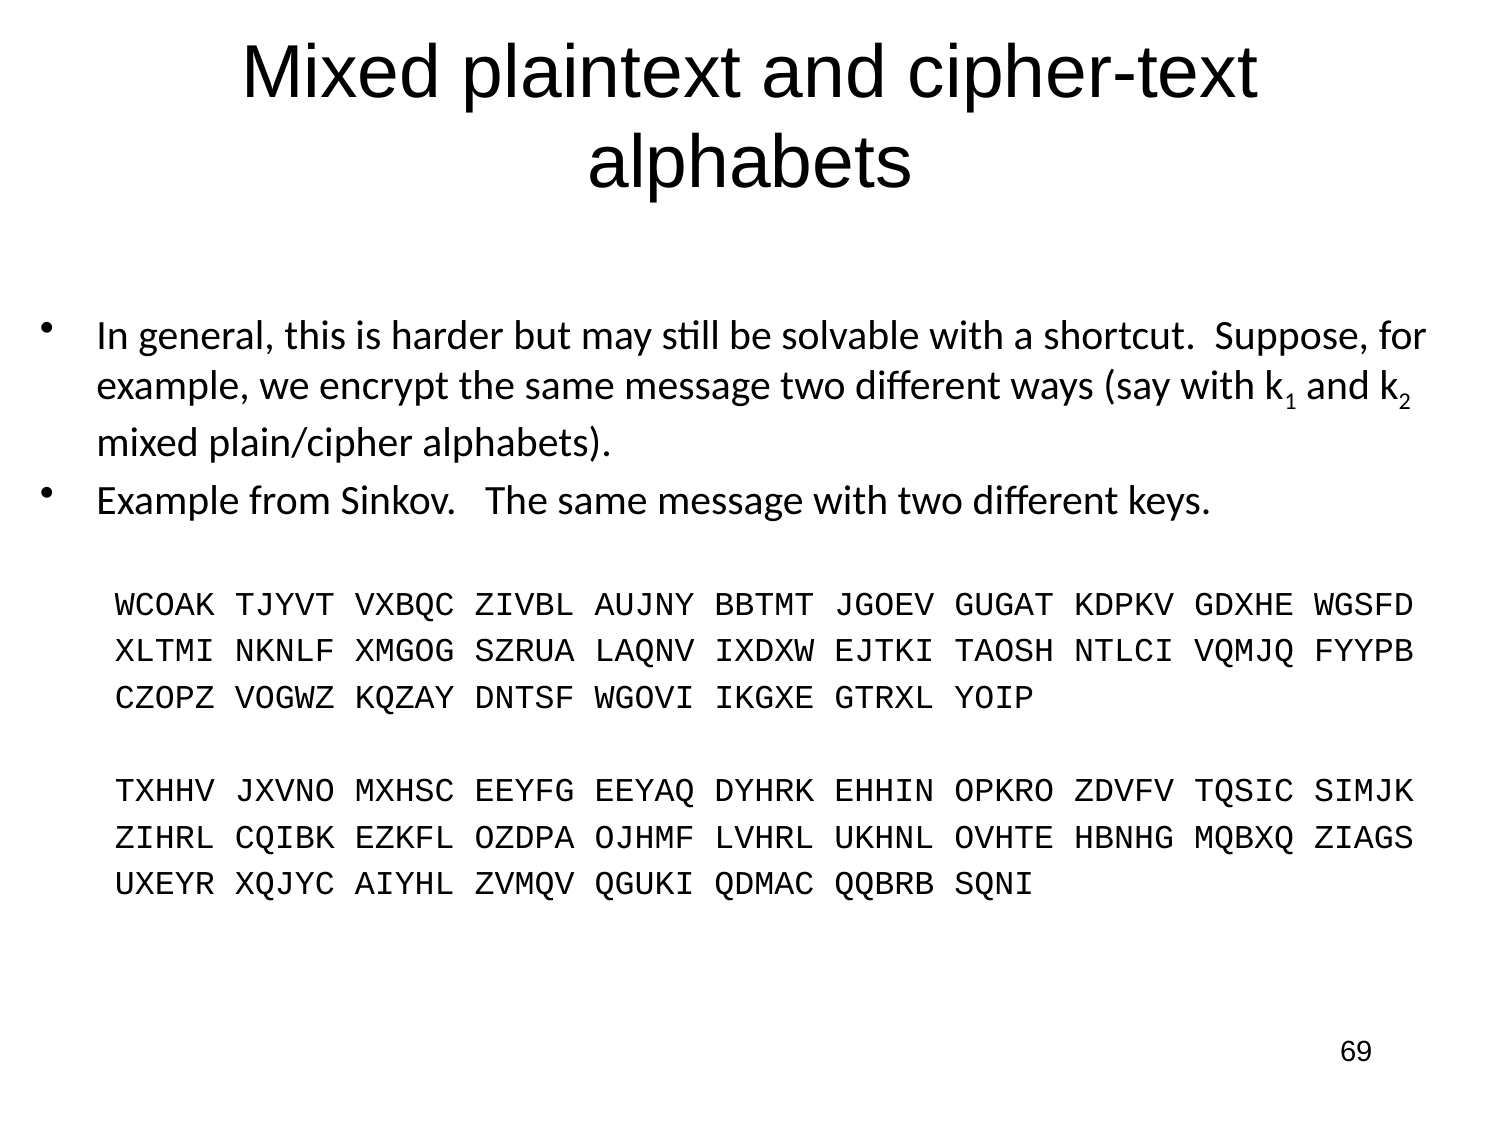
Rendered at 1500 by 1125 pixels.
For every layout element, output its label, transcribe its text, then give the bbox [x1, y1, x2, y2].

slide_number 69 [1074, 1024, 1388, 1101]
title Mixed plaintext and cipher-text alphabets [112, 37, 1388, 188]
list In general, this is harder but may still be solvable with a shortcut. Suppose, for example, we encrypt the same message two different ways (say with k1 and k2 mixed plain/cipher alphabets). Example from Sinkov. The same message with two different keys. WCOAK TJYVT VXBQC ZIVBL AUJNY BBTMT JGOEV GUGAT KDPKV GDXHE WGSFD XLTMI NKNLF XMGOG SZRUA LAQNV IXDXW EJTKI TAOSH NTLCI VQMJQ FYYPB CZOPZ VOGWZ KQZAY DNTSF WGOVI IKGXE GTRXL YOIP TXHHV JXVNO MXHSC EEYFG EEYAQ DYHRK EHHIN OPKRO ZDVFV TQSIC SIMJK ZIHRL CQIBK EZKFL OZDPA OJHMF LVHRL UKHNL OVHTE HBNHG MQBXQ ZIAGS UXEYR XQJYC AIYHL ZVMQV QGUKI QDMAC QQBRB SQNI [24, 299, 1463, 926]
